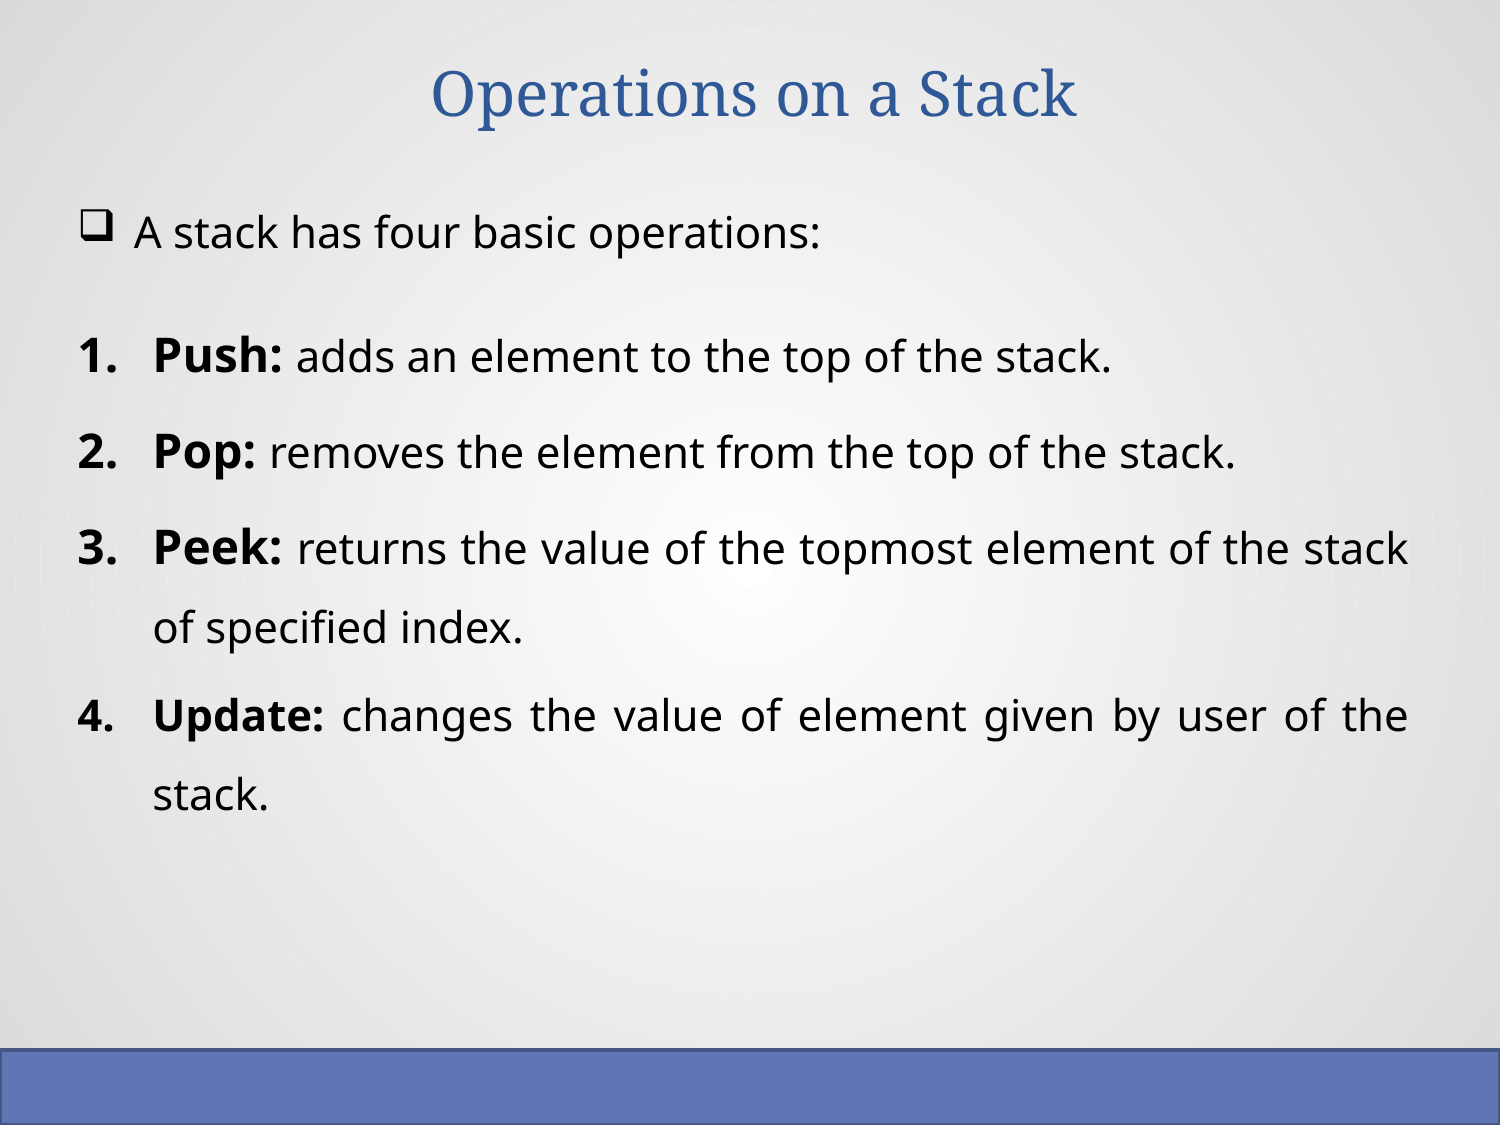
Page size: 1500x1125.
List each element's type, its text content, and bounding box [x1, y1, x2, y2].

text_box [0, 1048, 1500, 1125]
list A stack has four basic operations: Push: adds an element to the top of the stack. Pop: removes the element from the top of the stack. Peek: returns the value of the topmost element of the stack of specified index. Update: changes the value of element given by user of the stack. [62, 145, 1425, 1013]
title Operations on a Stack [87, 12, 1438, 125]
